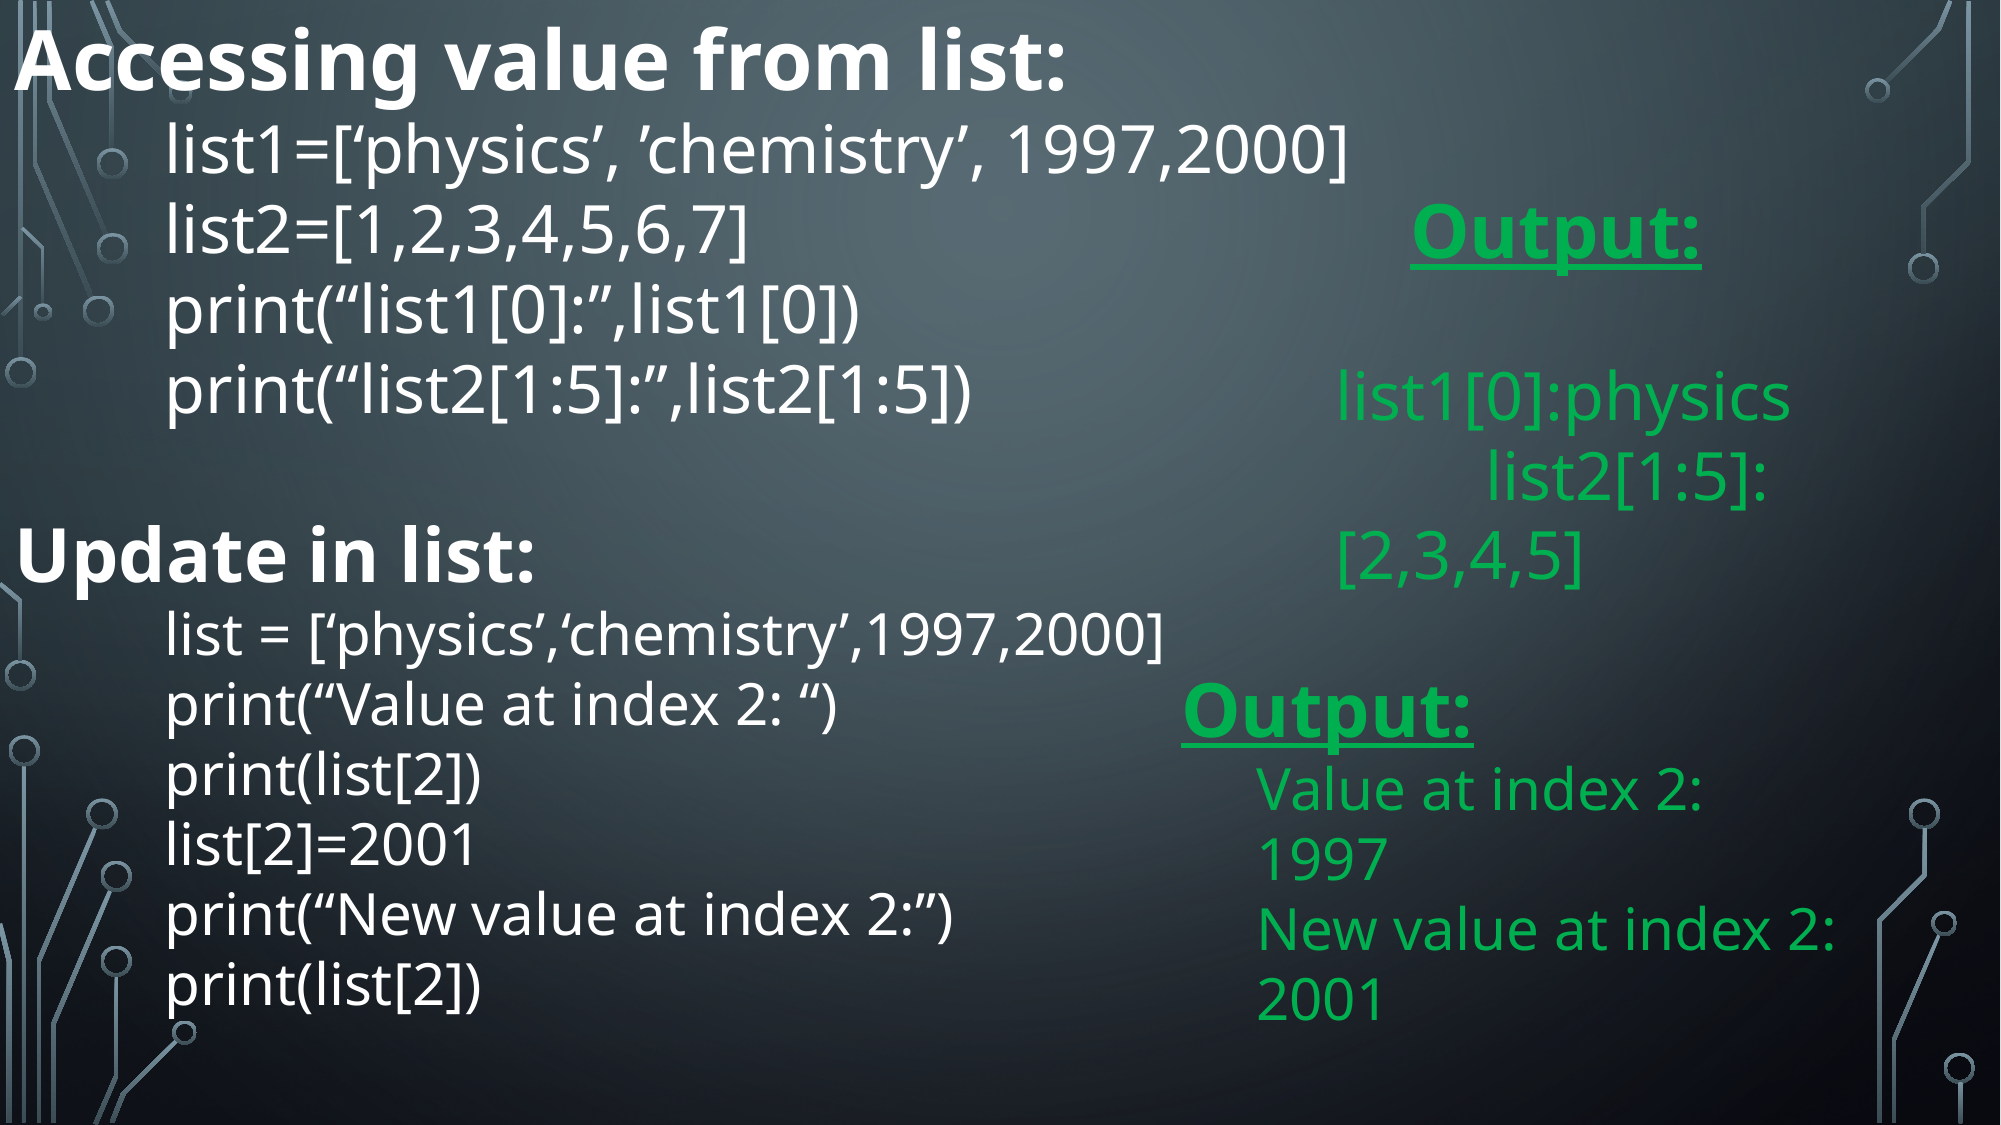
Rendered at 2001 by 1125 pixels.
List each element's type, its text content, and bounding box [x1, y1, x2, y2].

text_box Accessing value from list: list1=[‘physics’, ’chemistry’, 1997,2000] list2=[1,2,3,4,5,6,7] print(“list1[0]:”,list1[0]) print(“list2[1:5]:”,list2[1:5]) Update in list: list = [‘physics’,‘chemistry’,1997,2000] print(“Value at index 2: “) print(list[2]) list[2]=2001 print(“New value at index 2:”) print(list[2]) [0, 0, 2000, 1105]
text_box Output: Value at index 2: 1997 New value at index 2: 2001 [1166, 654, 2000, 1040]
text_box Output: list1[0]:physics list2[1:5]:[2,3,4,5] [1245, 176, 1903, 654]
